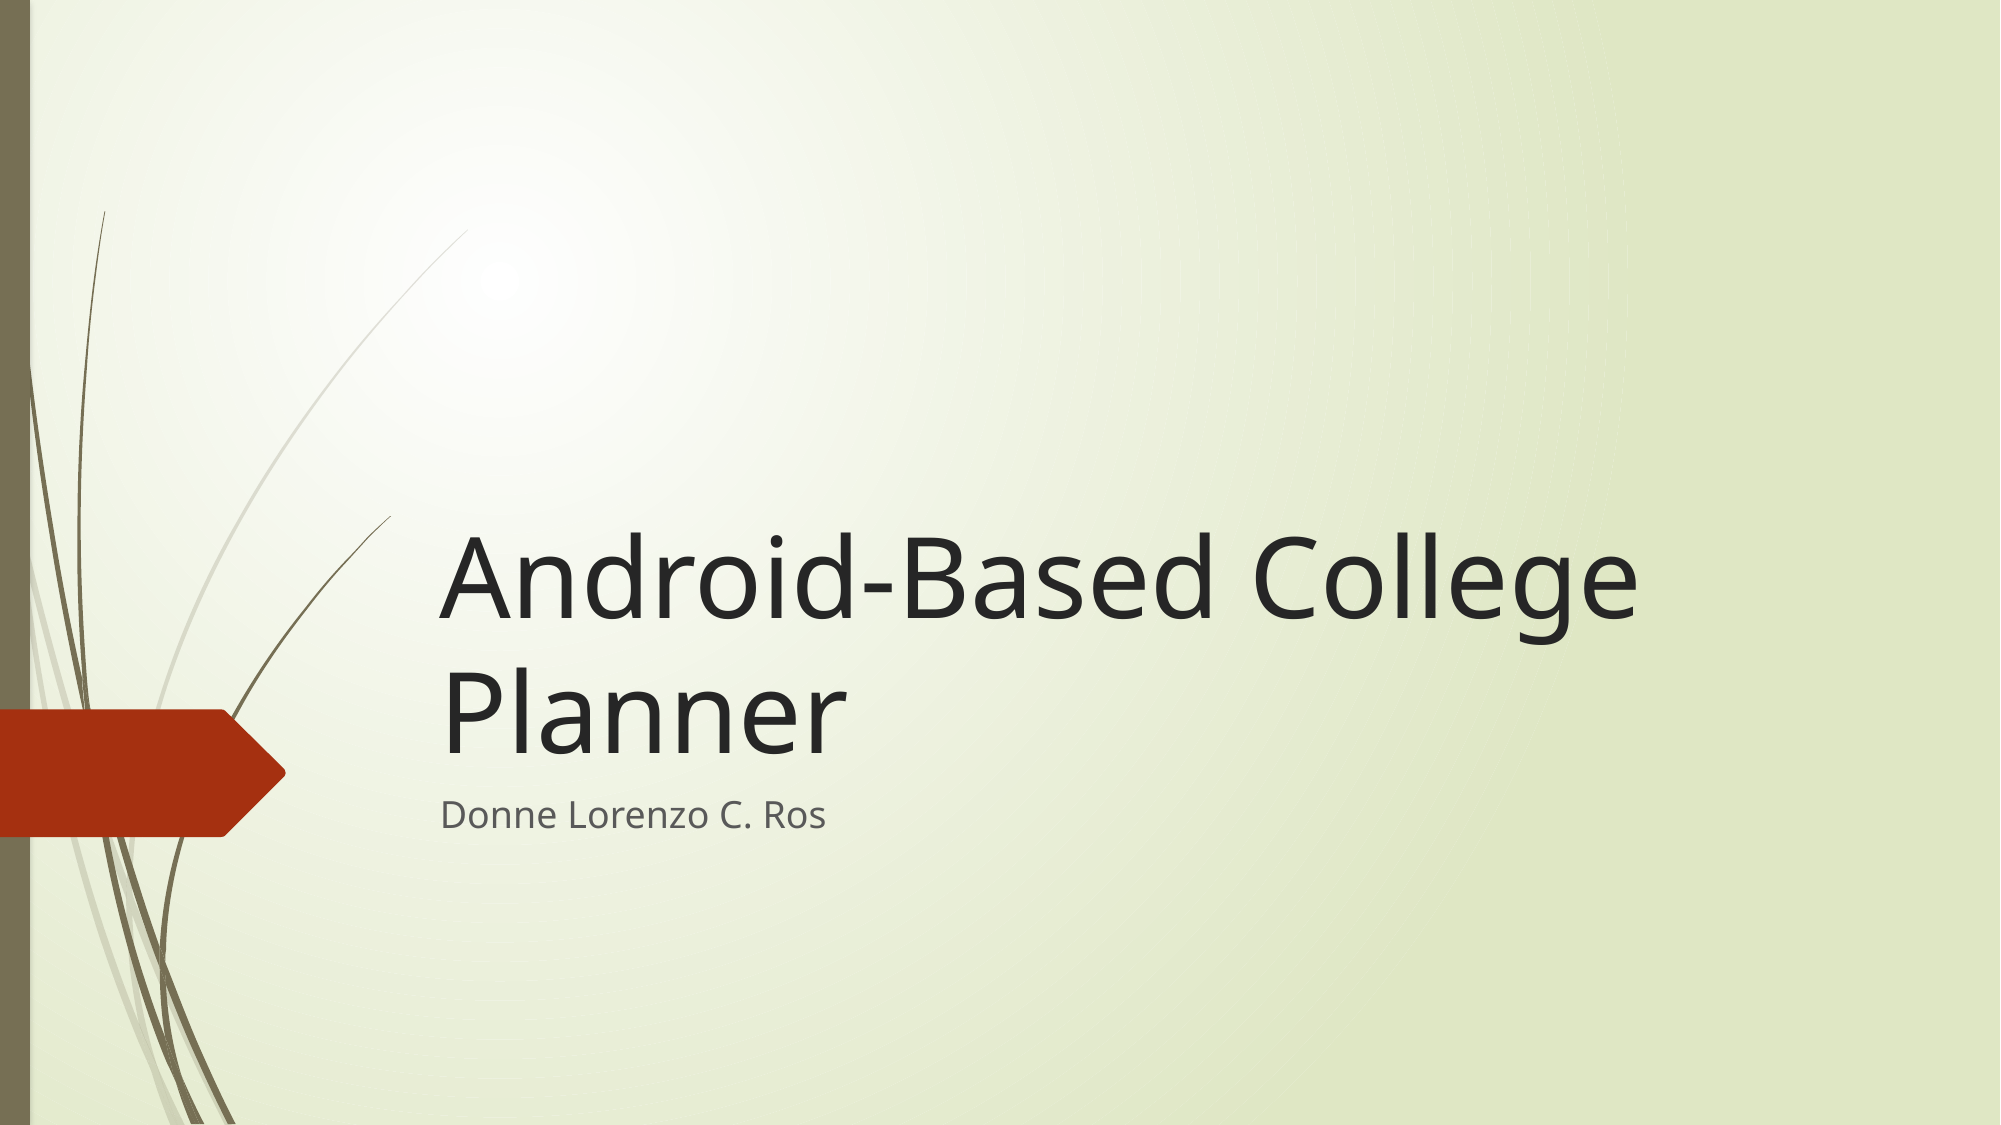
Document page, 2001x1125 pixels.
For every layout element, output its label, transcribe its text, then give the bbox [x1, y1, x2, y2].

subtitle Donne Lorenzo C. Ros [424, 783, 1888, 969]
title Android-Based College Planner [424, 412, 1888, 783]
